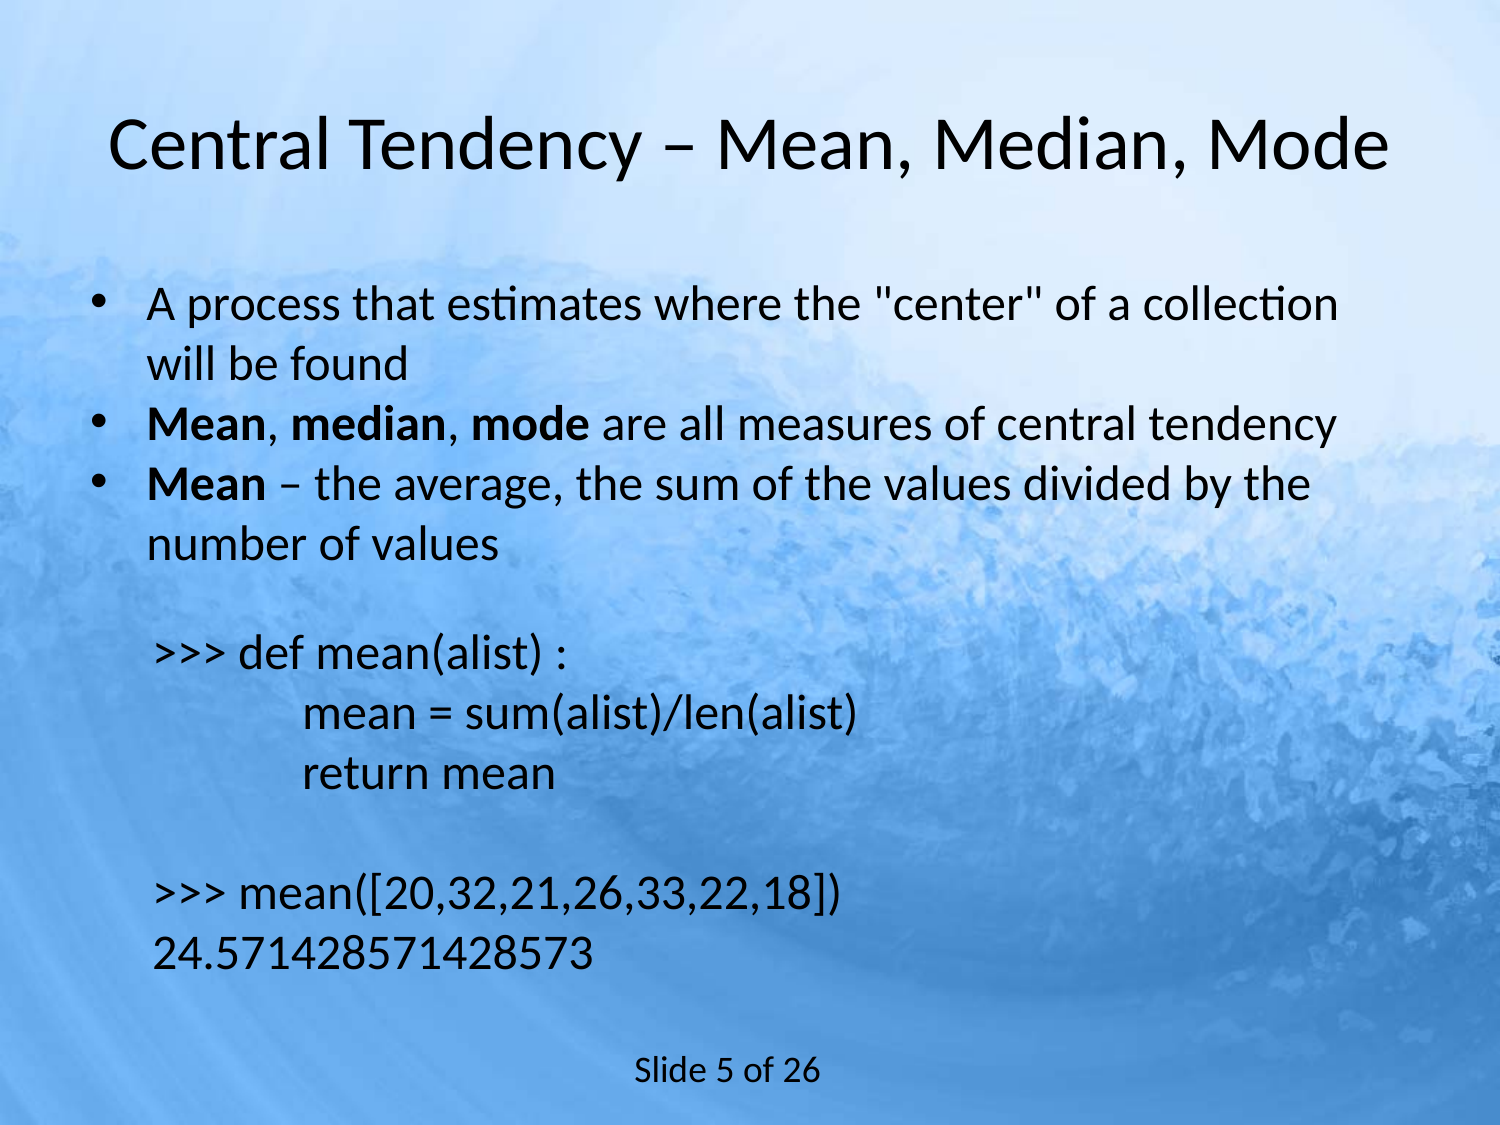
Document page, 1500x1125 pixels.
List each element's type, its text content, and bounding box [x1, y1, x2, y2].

picture [0, 0, 1500, 1125]
title Central Tendency – Mean, Median, Mode [75, 45, 1425, 233]
list A process that estimates where the "center" of a collection will be found Mean, median, mode are all measures of central tendency Mean – the average, the sum of the values divided by the number of values [75, 262, 1425, 463]
text_box >>> def mean(alist) : mean = sum(alist)/len(alist) return mean >>> mean([20,32,21,26,33,22,18]) 24.571428571428573 [137, 612, 1350, 1048]
